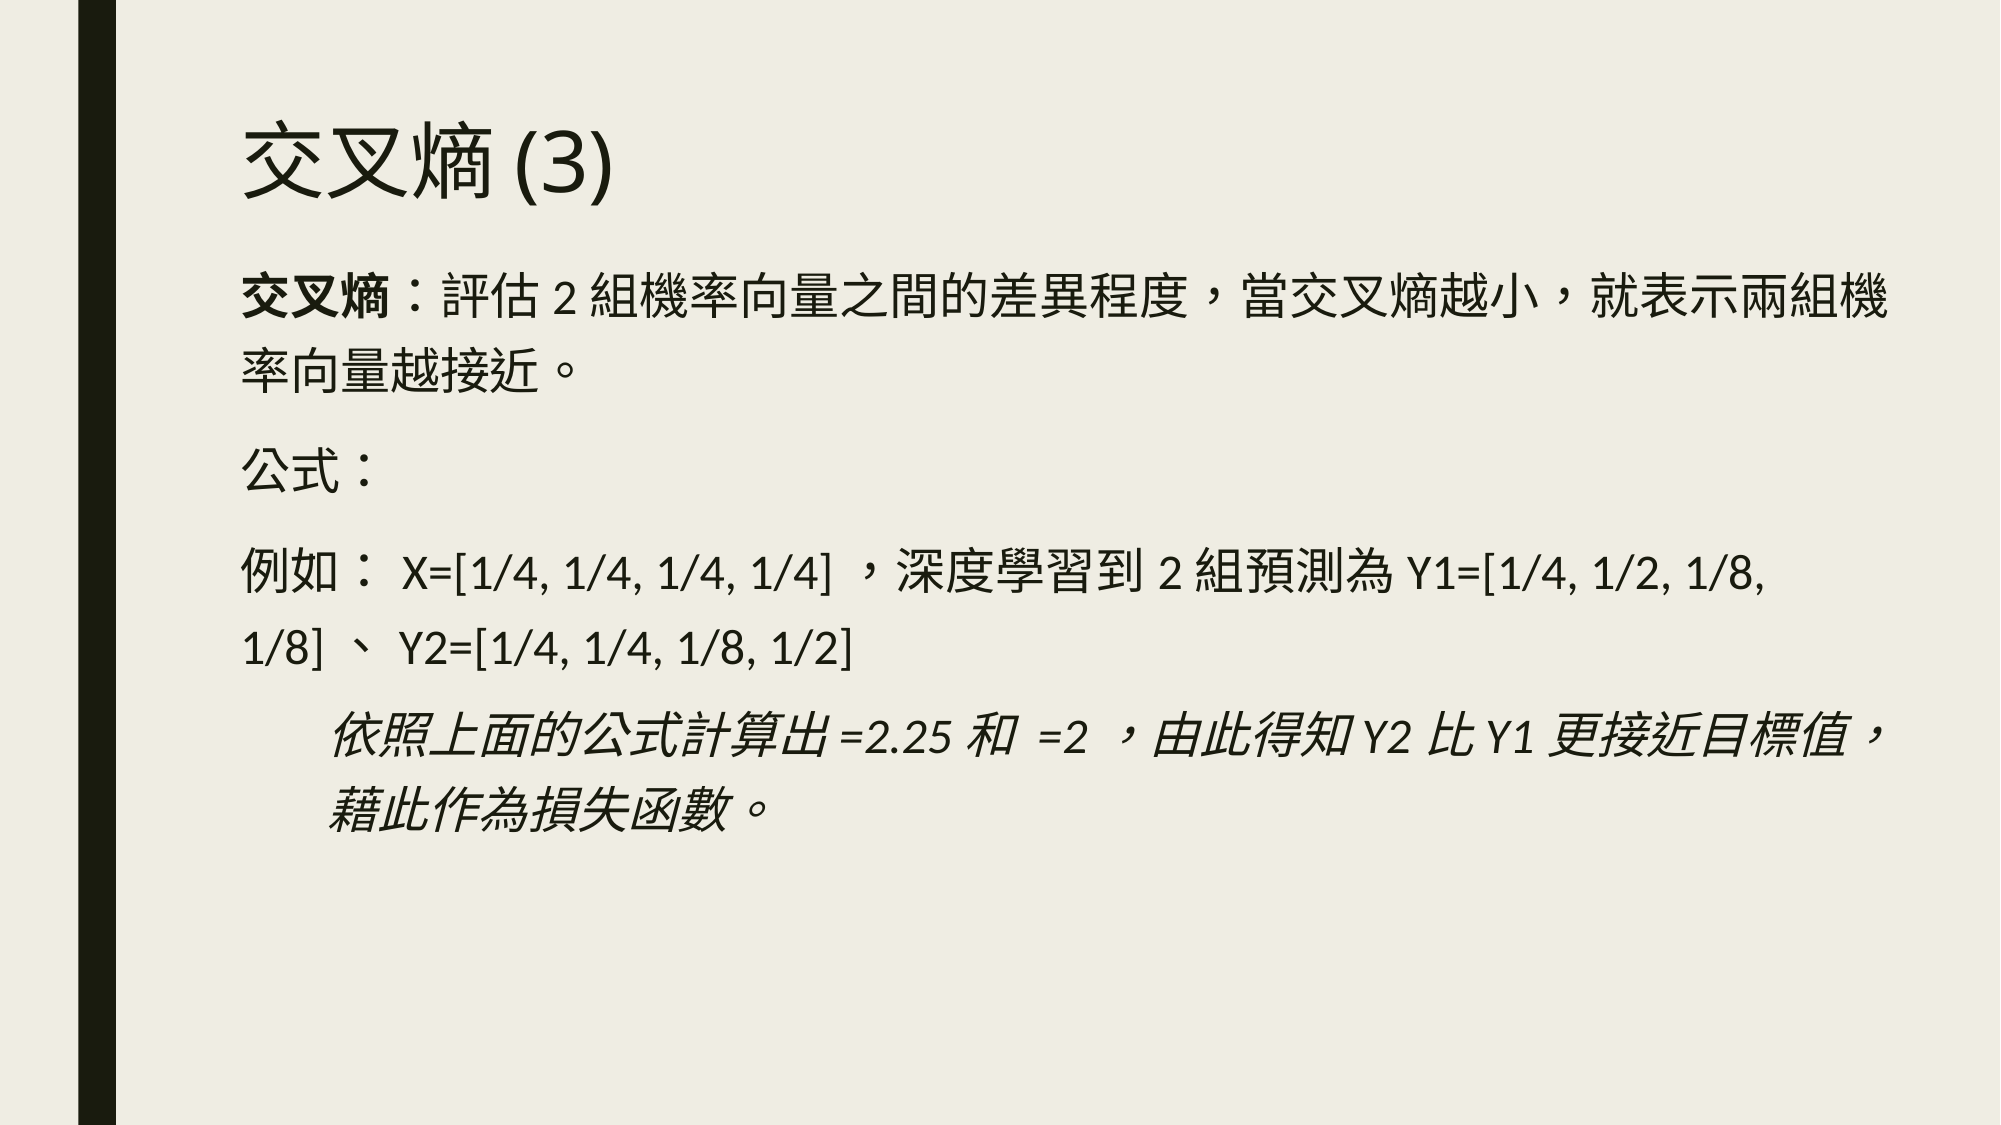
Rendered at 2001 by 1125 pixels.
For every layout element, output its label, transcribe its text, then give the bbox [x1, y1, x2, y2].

title 交叉熵(3) [225, 112, 1800, 219]
